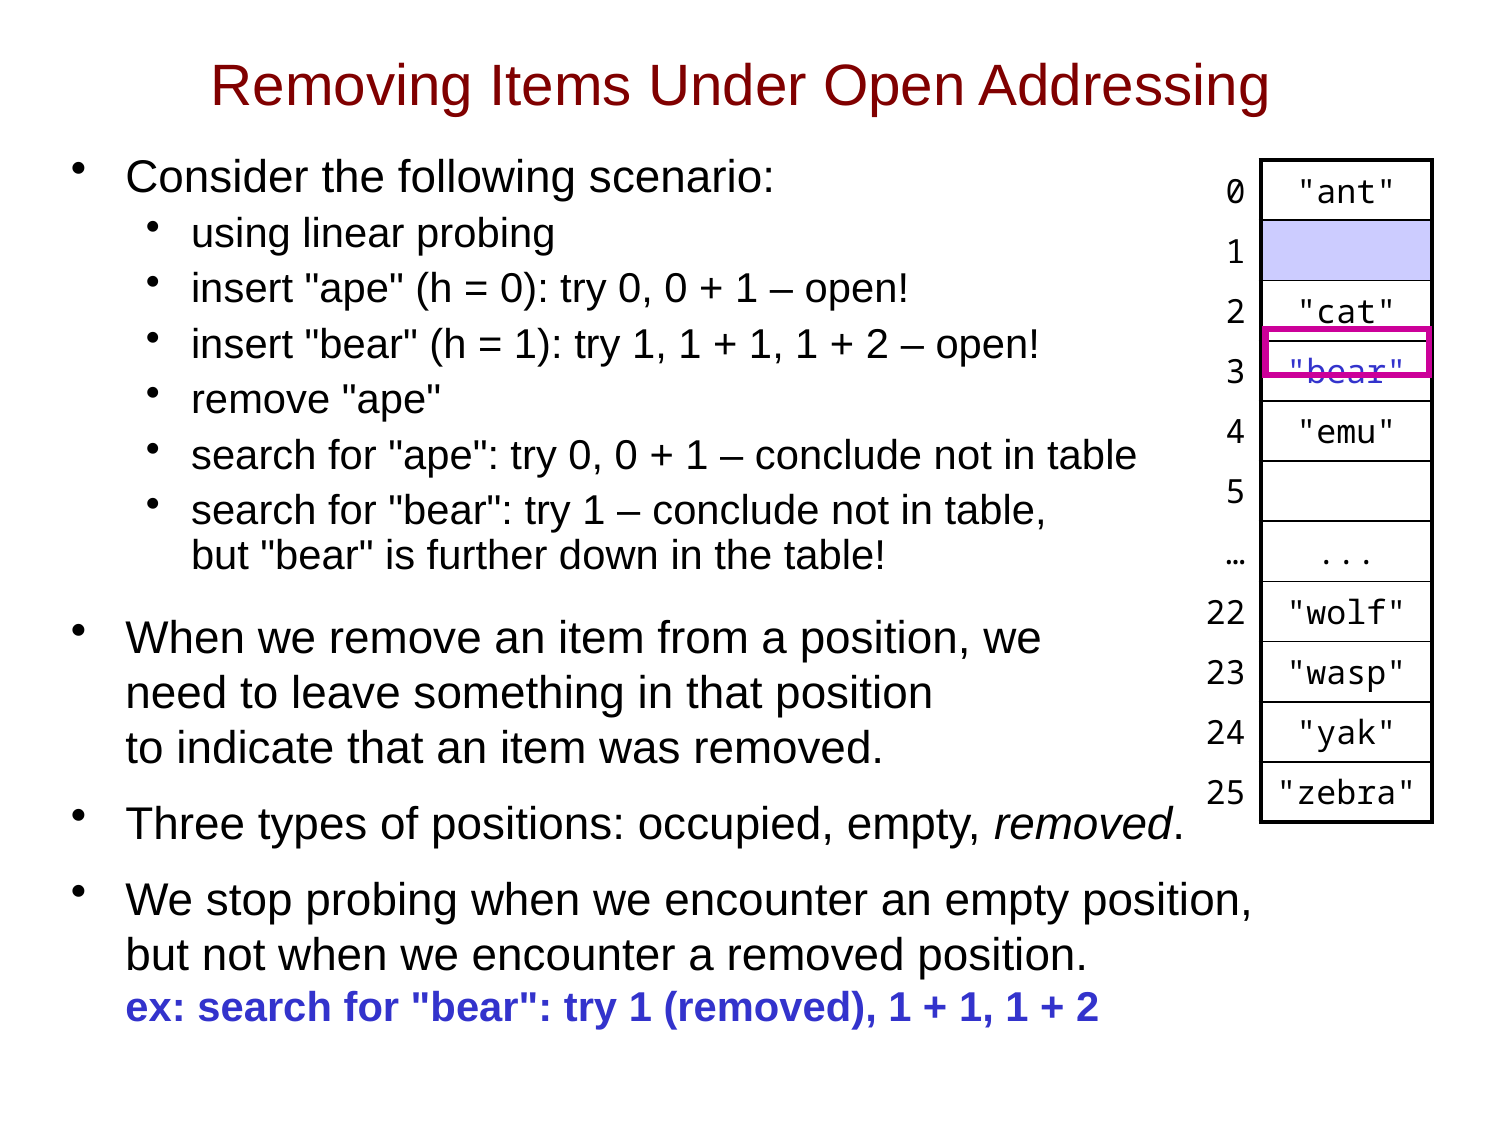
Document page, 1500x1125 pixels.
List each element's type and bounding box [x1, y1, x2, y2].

table_cell [1263, 221, 1430, 280]
table_header [1088, 160, 1259, 220]
list [55, 138, 1444, 1060]
table_cell [1263, 642, 1430, 701]
table_cell [1263, 462, 1430, 520]
title [96, 12, 1386, 138]
text_box [1265, 328, 1429, 375]
table_cell [1263, 703, 1430, 761]
table_cell [1263, 281, 1430, 340]
table_cell [1263, 763, 1430, 820]
table_cell [1263, 342, 1430, 400]
table_header [1263, 162, 1430, 219]
table_cell [1263, 582, 1430, 641]
table_cell [1263, 522, 1430, 581]
table_cell [1263, 402, 1430, 460]
table_cell [1088, 220, 1259, 822]
